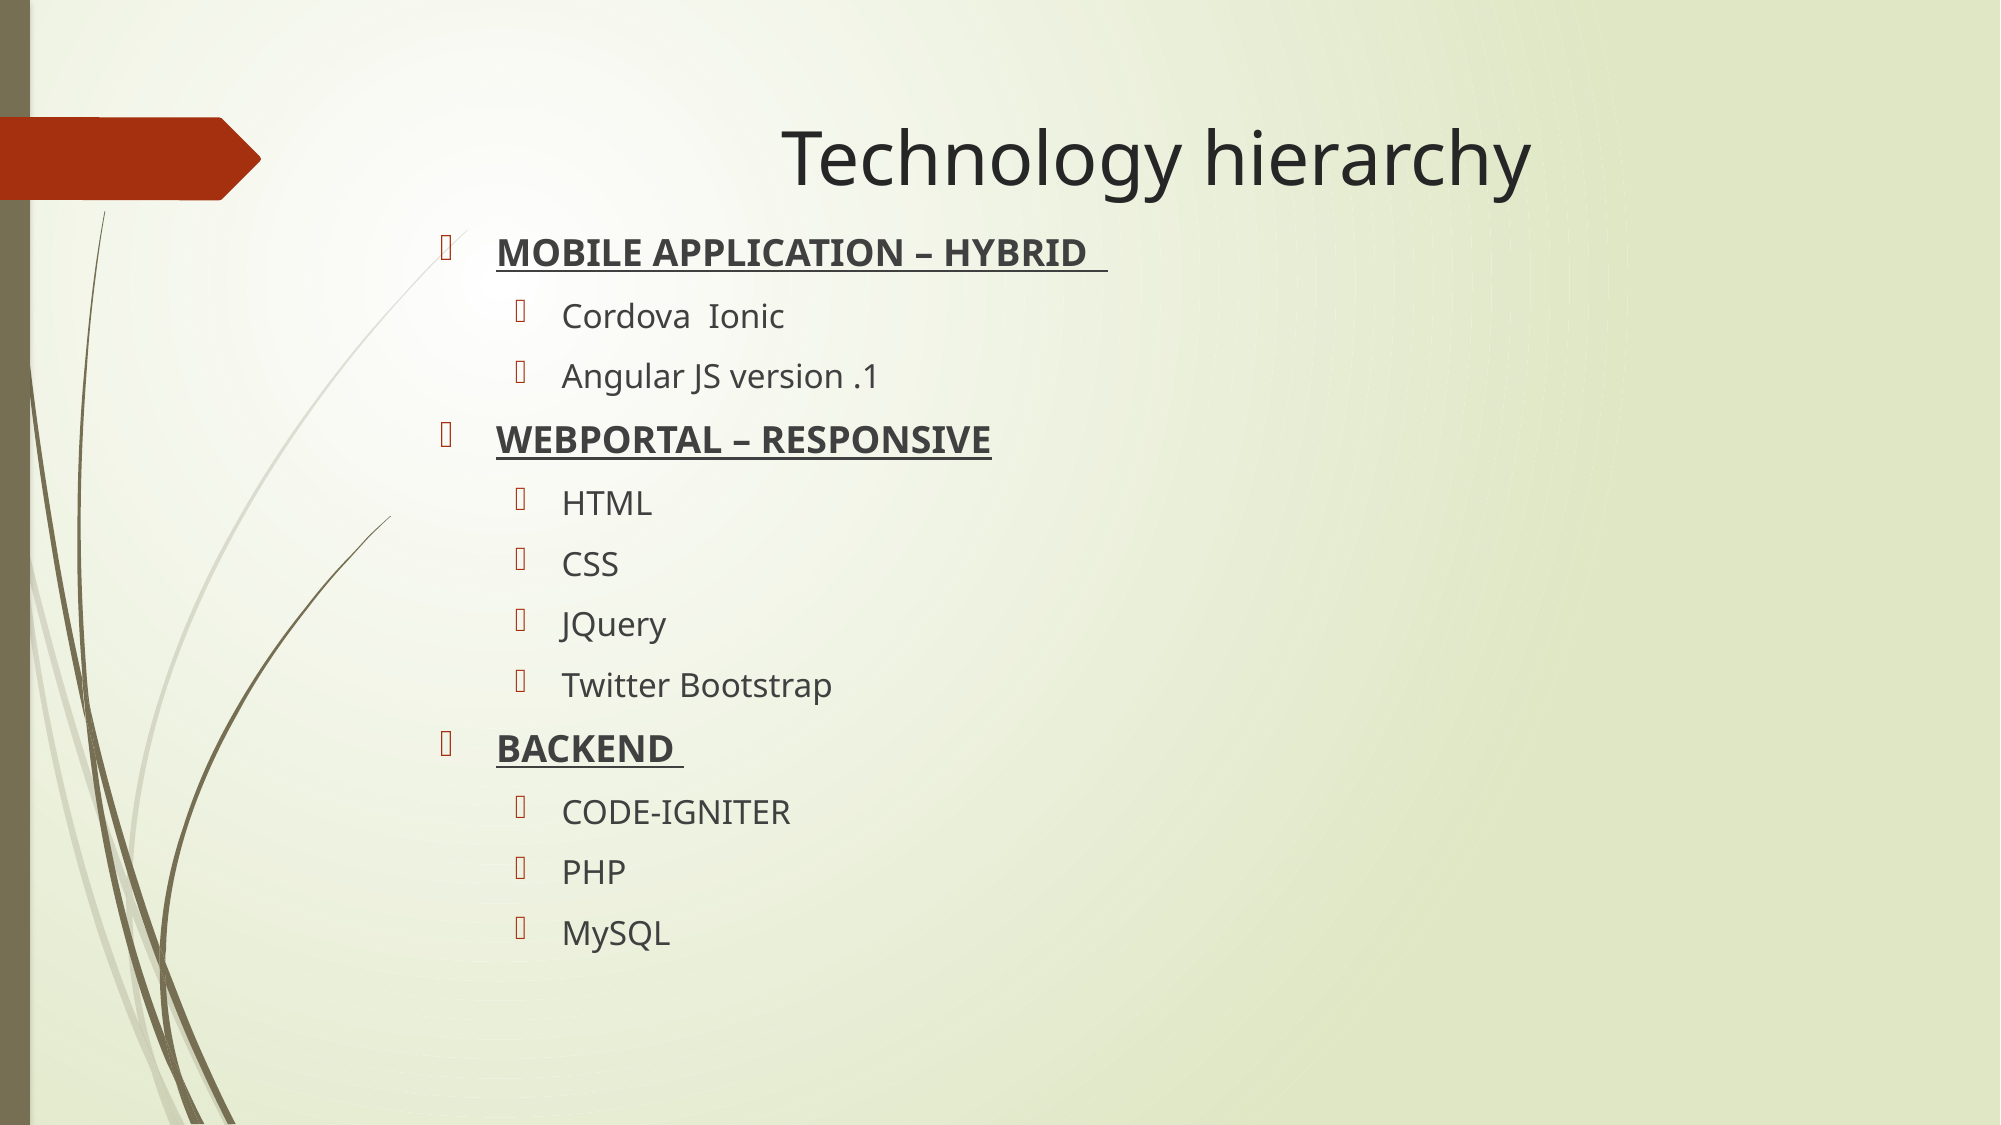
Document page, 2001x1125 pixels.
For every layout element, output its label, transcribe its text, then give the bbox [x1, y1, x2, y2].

list MOBILE APPLICATION – HYBRID Cordova Ionic Angular JS version .1 WEBPORTAL – RESPONSIVE HTML CSS JQuery Twitter Bootstrap BACKEND CODE-IGNITER PHP MySQL [424, 221, 1888, 970]
title Technology hierarchy [425, 102, 1888, 221]
